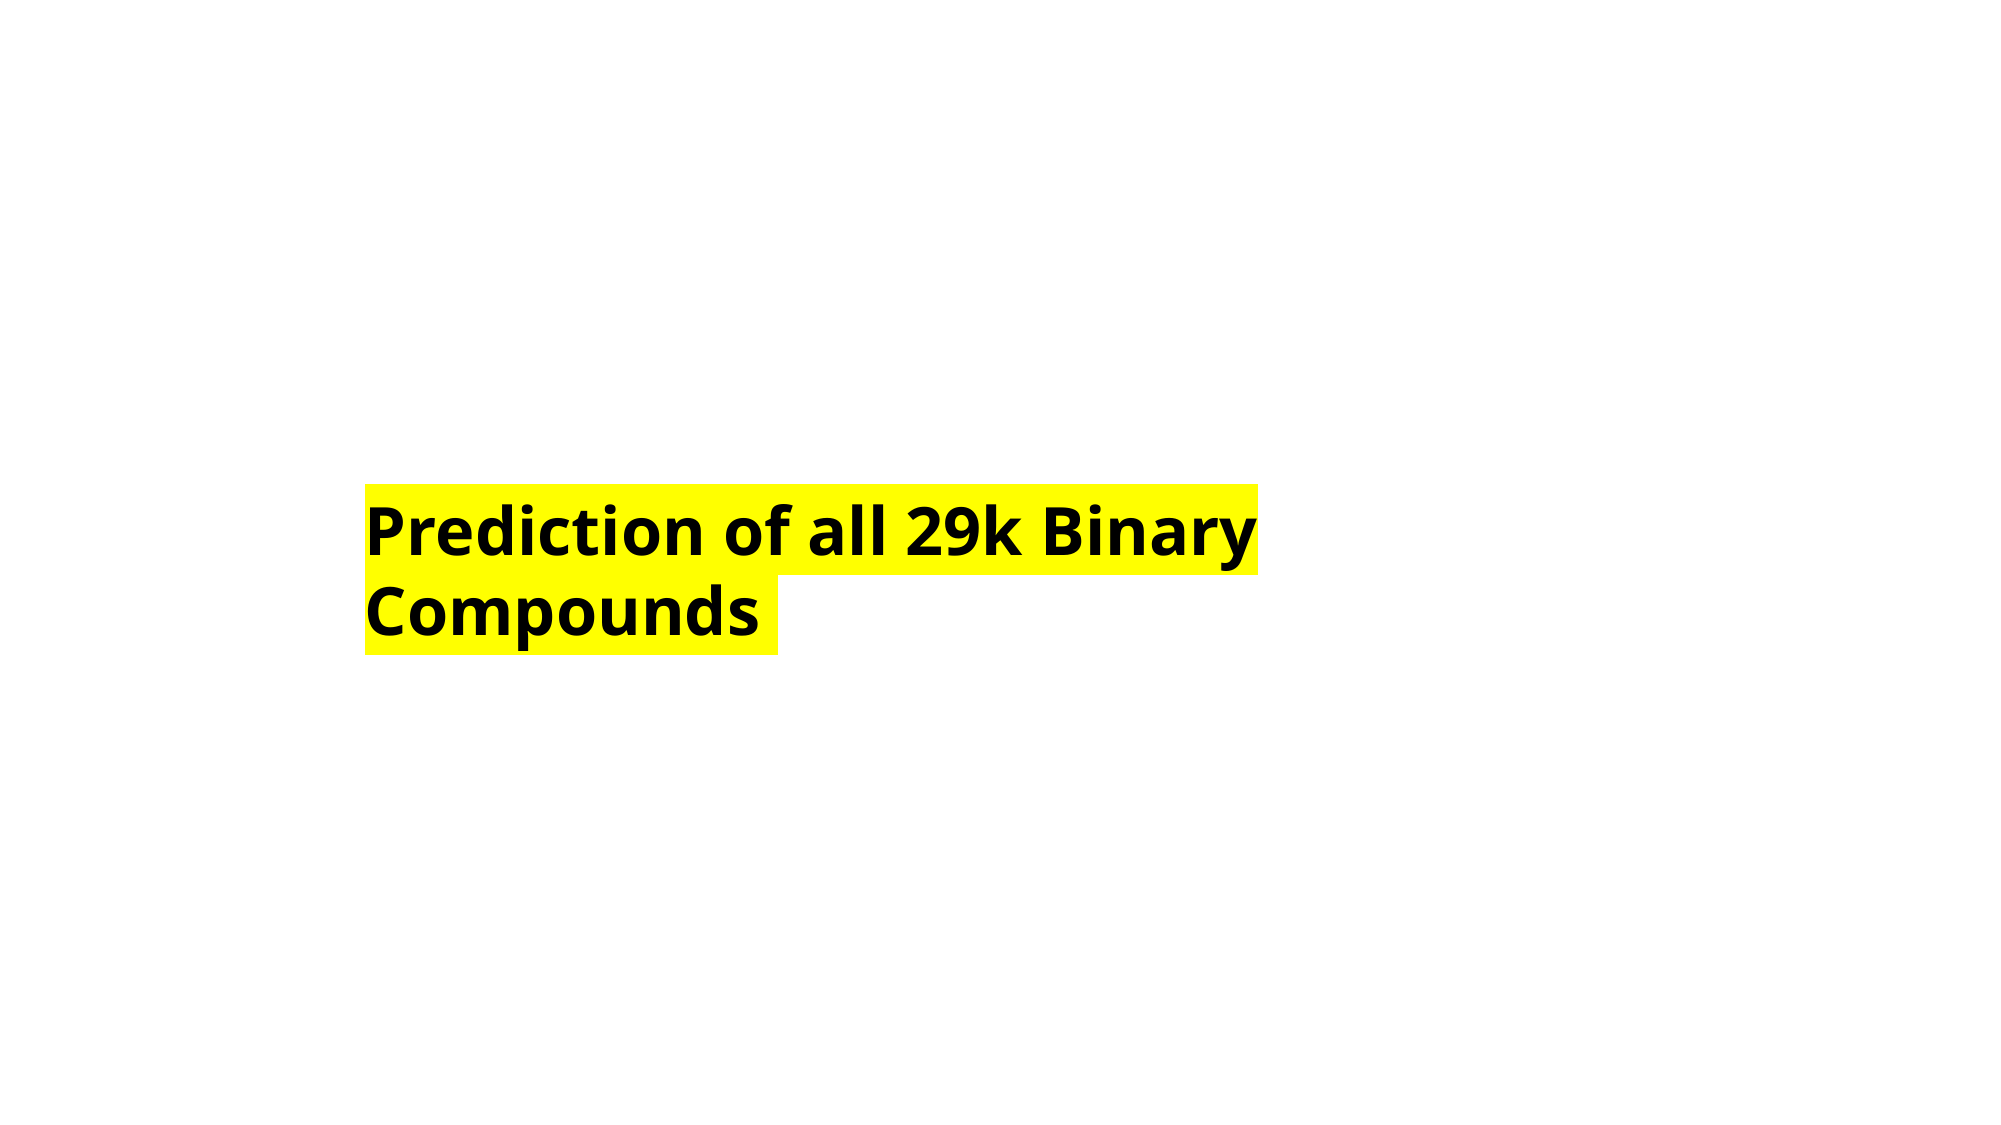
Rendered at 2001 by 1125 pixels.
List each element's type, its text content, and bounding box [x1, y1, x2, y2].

text_box Prediction of all 29k Binary Compounds [349, 481, 1679, 656]
